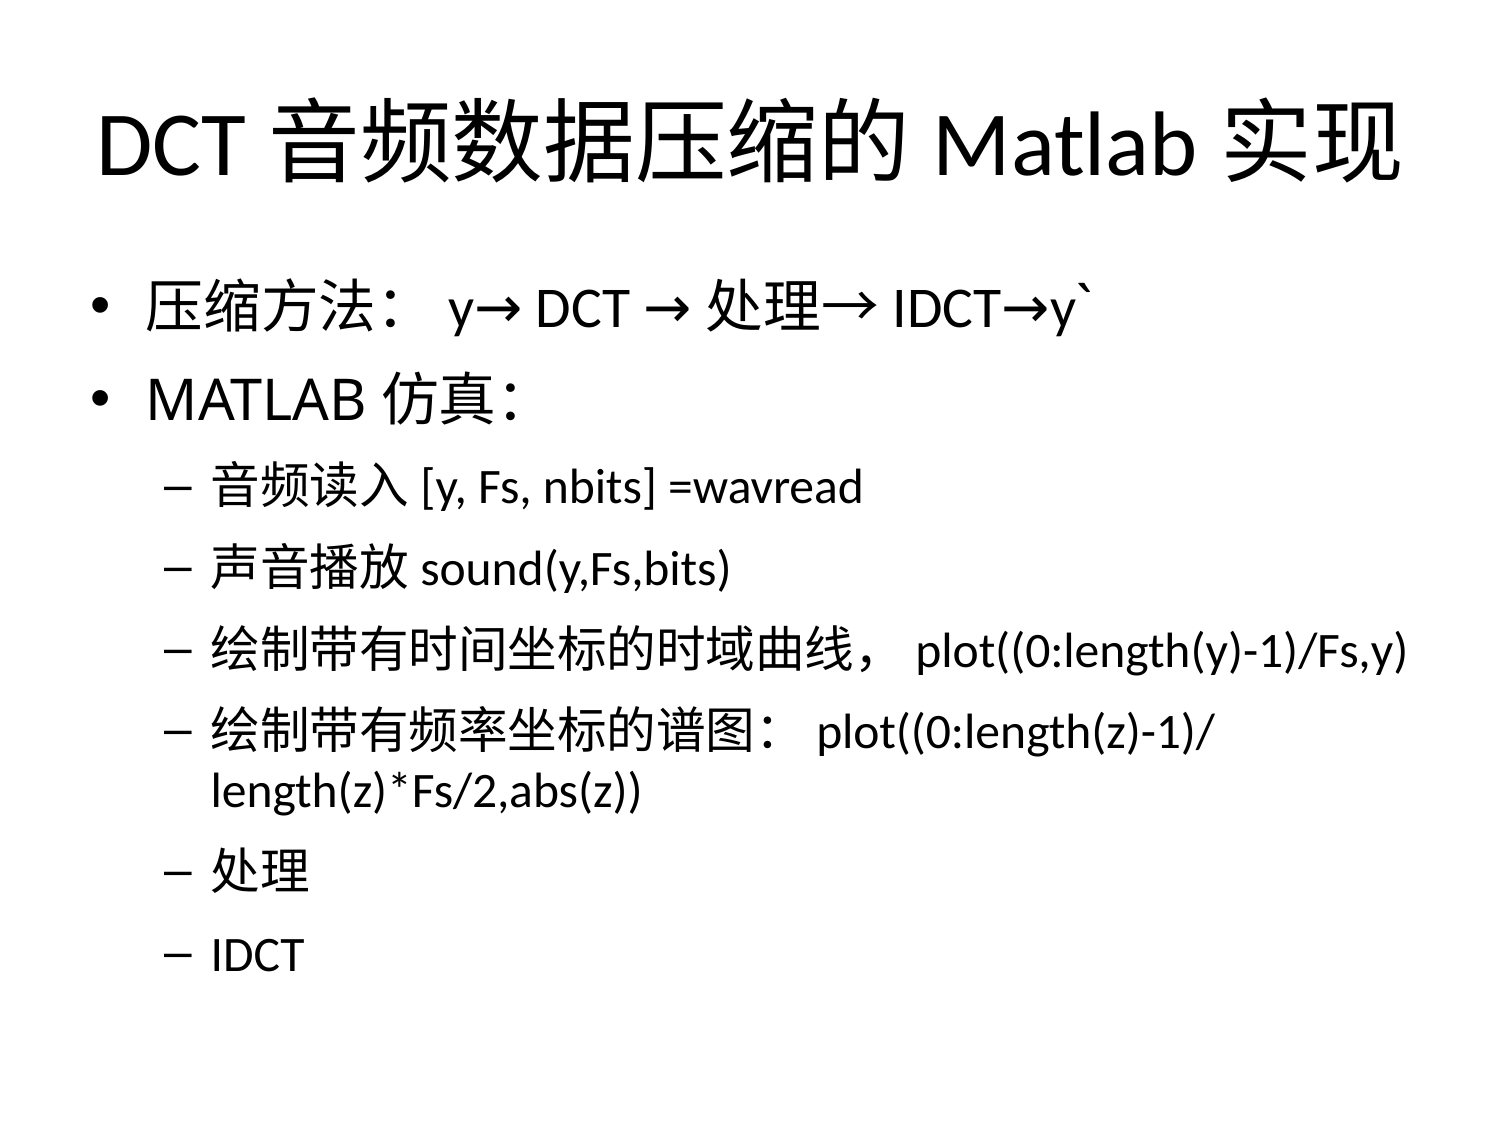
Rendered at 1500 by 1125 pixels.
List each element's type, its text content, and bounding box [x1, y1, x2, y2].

list 压缩方法：y→ DCT →处理→IDCT→y` MATLAB仿真： 音频读入[y, Fs, nbits] =wavread 声音播放sound(y,Fs,bits) 绘制带有时间坐标的时域曲线，plot((0:length(y)-1)/Fs,y) 绘制带有频率坐标的谱图：plot((0:length(z)-1)/length(z)*Fs/2,abs(z)) 处理 IDCT [75, 262, 1425, 1005]
title DCT音频数据压缩的Matlab实现 [75, 45, 1425, 233]
